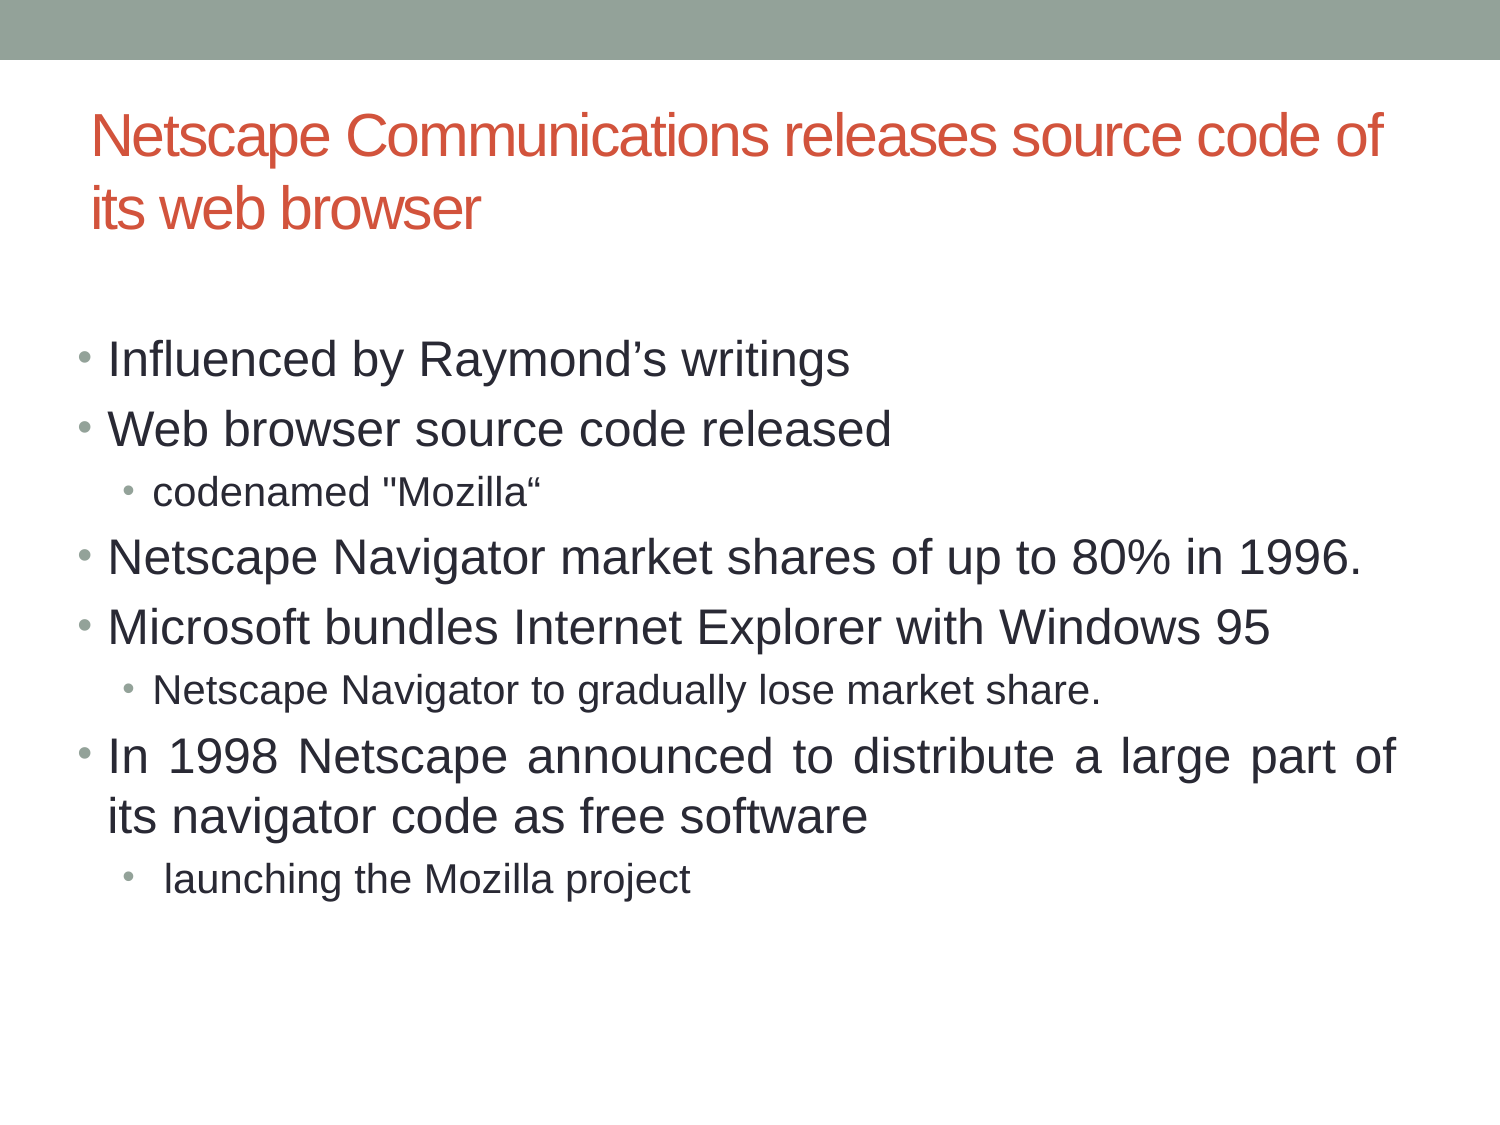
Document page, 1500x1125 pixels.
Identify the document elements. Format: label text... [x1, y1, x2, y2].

title Netscape Communications releases source code of its web browser [75, 87, 1425, 250]
list Influenced by Raymond’s writings Web browser source code released codenamed "Mozilla“ Netscape Navigator market shares of up to 80% in 1996. Microsoft bundles Internet Explorer with Windows 95 Netscape Navigator to gradually lose market share. In 1998 Netscape announced to distribute a large part of its navigator code as free software launching the Mozilla project [62, 318, 1413, 938]
